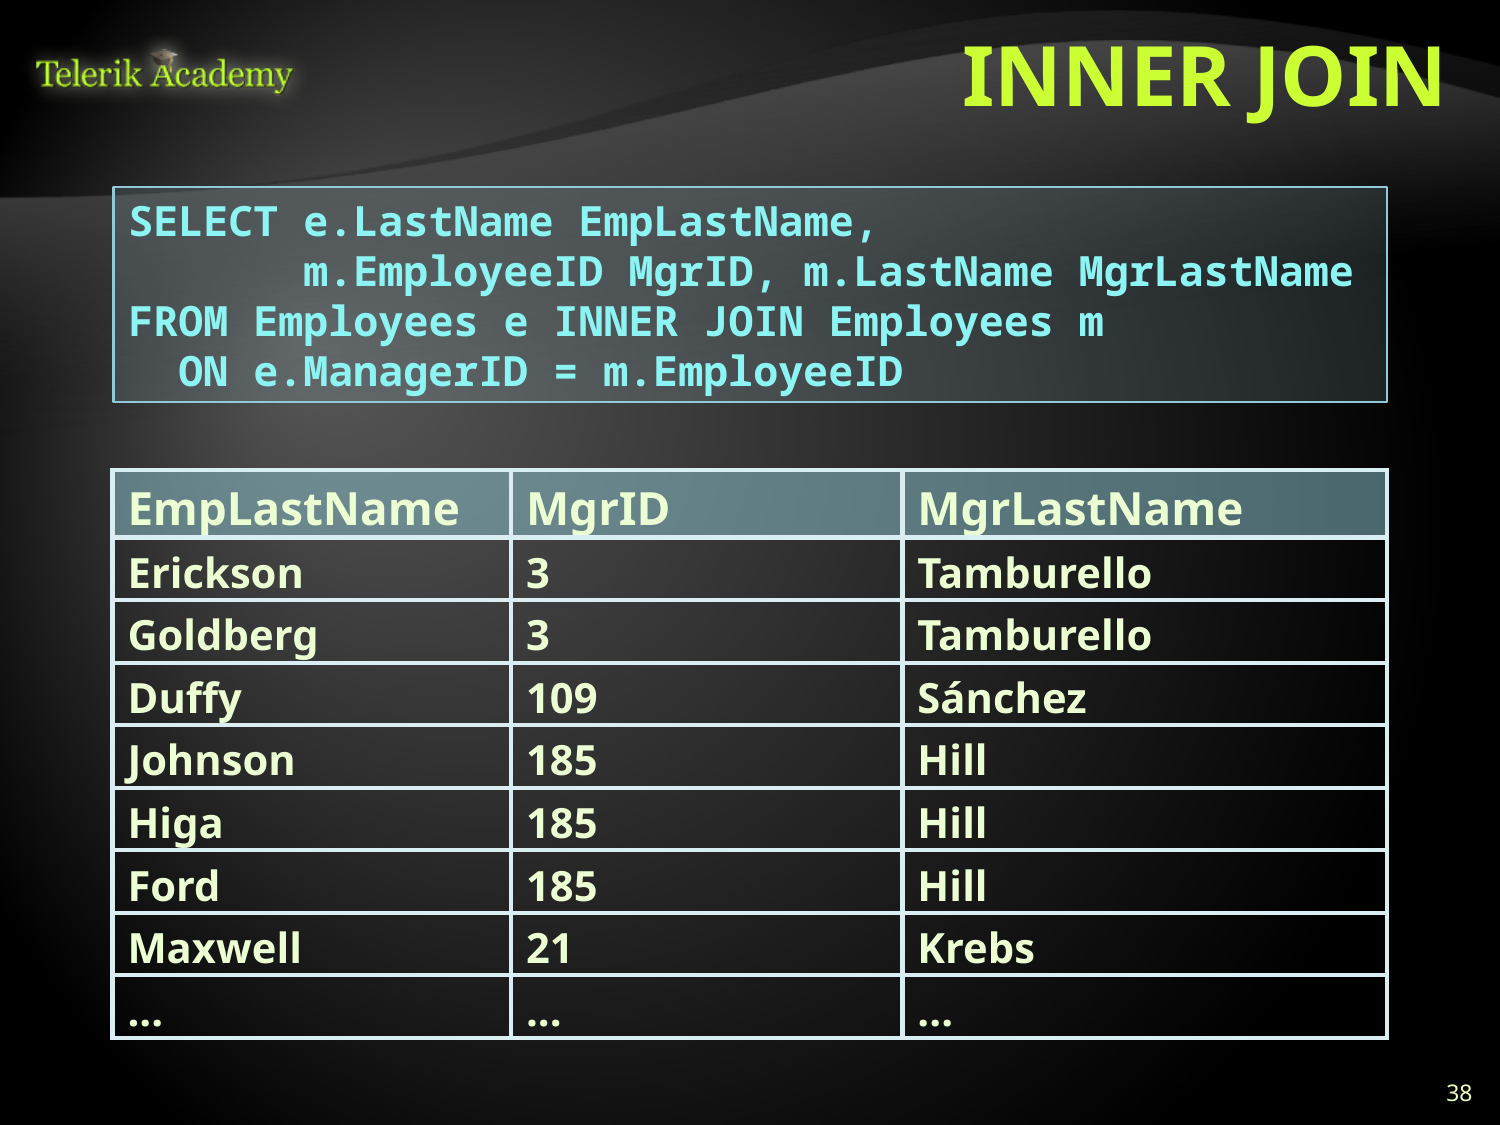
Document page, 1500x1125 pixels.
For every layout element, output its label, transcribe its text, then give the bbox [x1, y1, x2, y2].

table_header EmpLastName [115, 472, 509, 535]
table_cell Erickson [115, 540, 509, 598]
table_cell 3 [513, 602, 900, 661]
title INNER JOIN [300, 12, 1463, 150]
table_cell Maxwell [115, 915, 509, 973]
table_cell 109 [513, 665, 900, 723]
table_cell 21 [513, 915, 900, 973]
table_cell Sánchez [905, 665, 1385, 723]
table_cell 3 [513, 540, 900, 598]
table_cell Tamburello [905, 602, 1385, 661]
table_cell Higa [115, 790, 509, 848]
slide_number 38 [1412, 1074, 1488, 1113]
table_cell Hill [905, 852, 1385, 911]
table_cell Goldberg [115, 602, 509, 661]
table_header MgrID [513, 472, 900, 535]
table_cell 185 [513, 852, 900, 911]
table_cell Johnson [115, 727, 509, 786]
table_cell Tamburello [905, 540, 1385, 598]
table_cell 185 [513, 790, 900, 848]
table_cell Duffy [115, 665, 509, 723]
table_cell Ford [115, 852, 509, 911]
picture [0, 0, 1500, 1125]
table_header MgrLastName [905, 472, 1385, 535]
table_cell Hill [905, 790, 1385, 848]
table_cell 185 [513, 727, 900, 786]
text_box SELECT e.LastName EmpLastName, m.EmployeeID MgrID, m.LastName MgrLastName FROM Employees e INNER JOIN Employees m ON e.ManagerID = m.EmployeeID [113, 187, 1388, 403]
table_cell Hill [905, 727, 1385, 786]
table_cell ... [513, 977, 900, 1036]
table_cell ... [905, 977, 1385, 1036]
table_cell ... [115, 977, 509, 1036]
table_cell Krebs [905, 915, 1385, 973]
